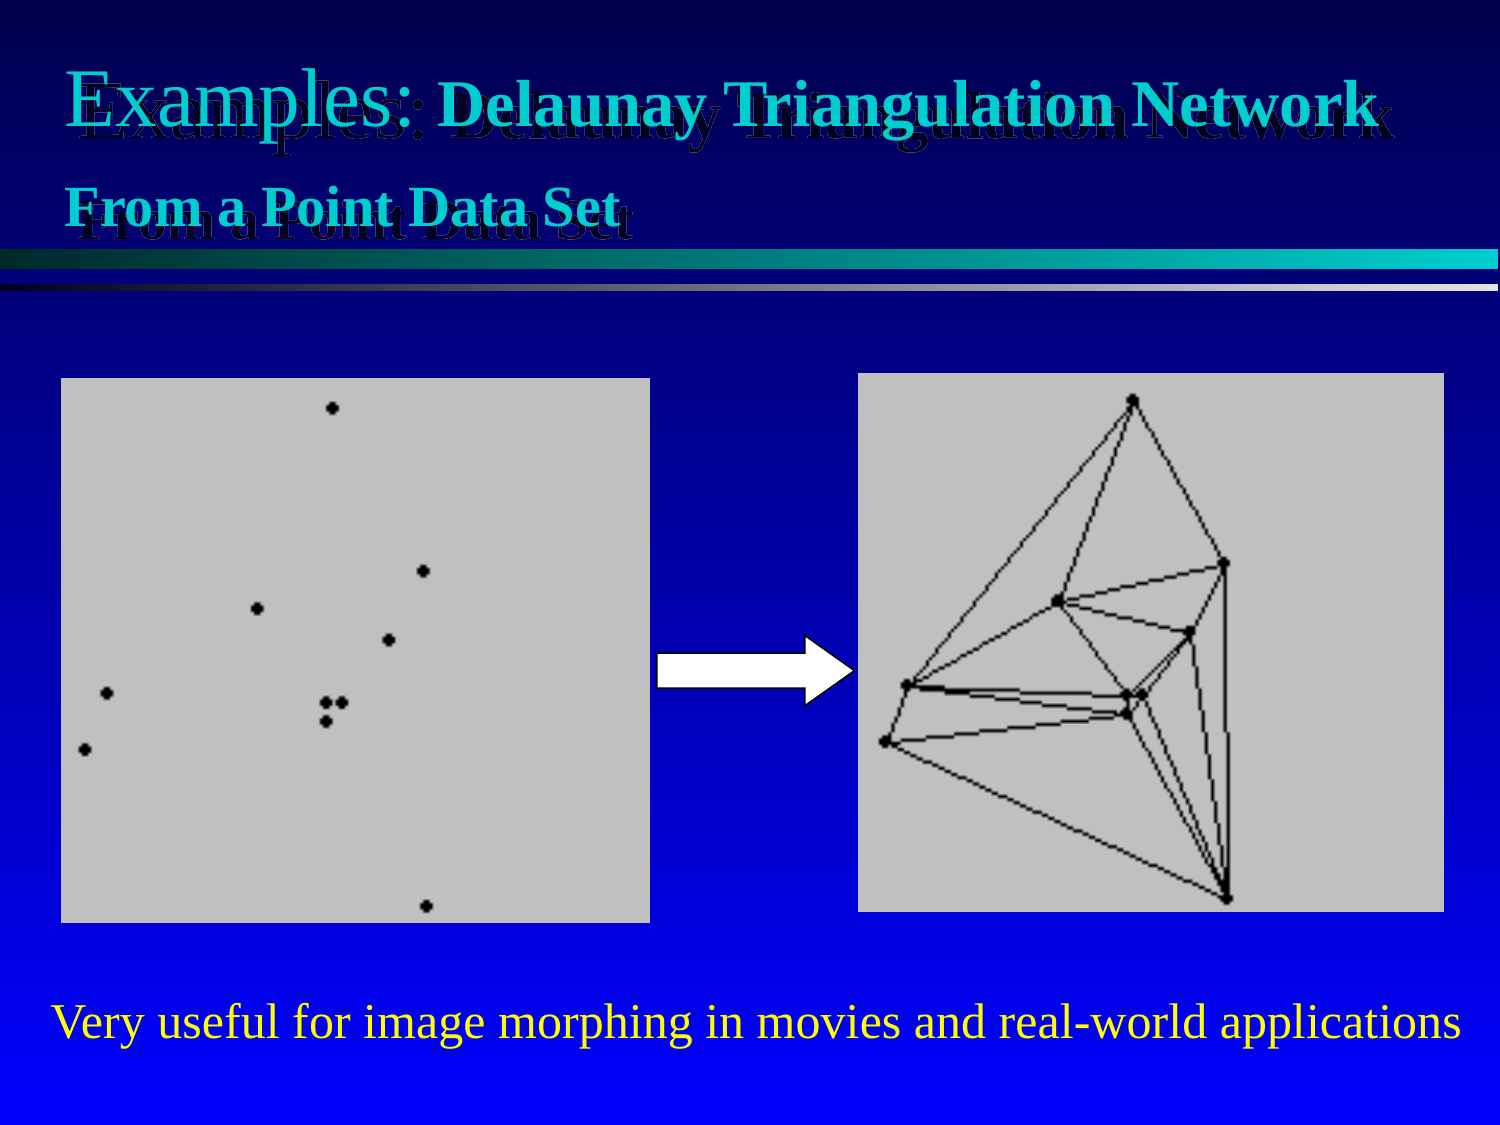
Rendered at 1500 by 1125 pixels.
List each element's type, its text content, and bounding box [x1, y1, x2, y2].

text_box Very useful for image morphing in movies and real-world applications [35, 981, 1478, 1056]
title Examples: Delaunay Triangulation Network From a Point Data Set [49, 48, 1500, 237]
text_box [61, 373, 1444, 923]
